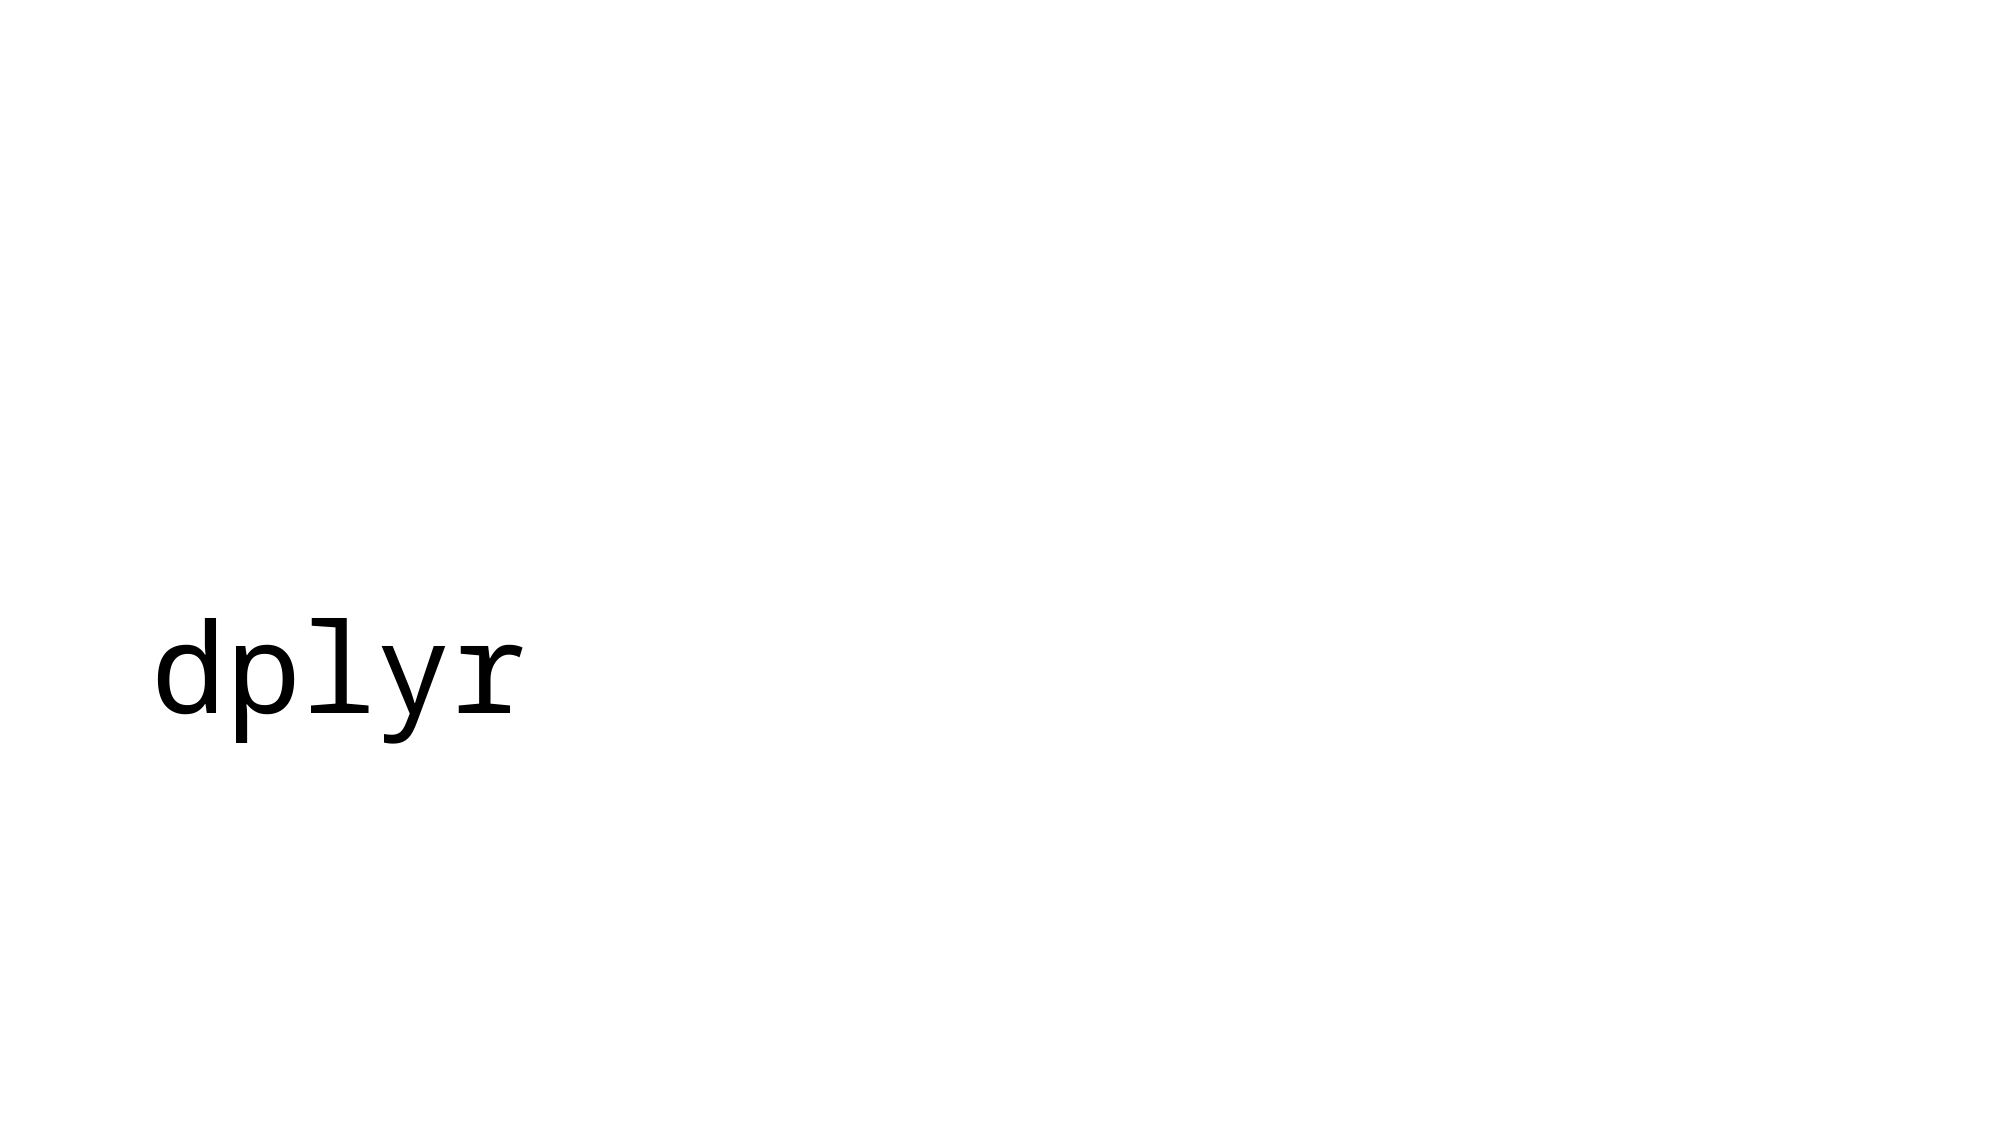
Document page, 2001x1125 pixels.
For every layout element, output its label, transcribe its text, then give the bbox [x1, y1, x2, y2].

title dplyr [136, 280, 1862, 749]
